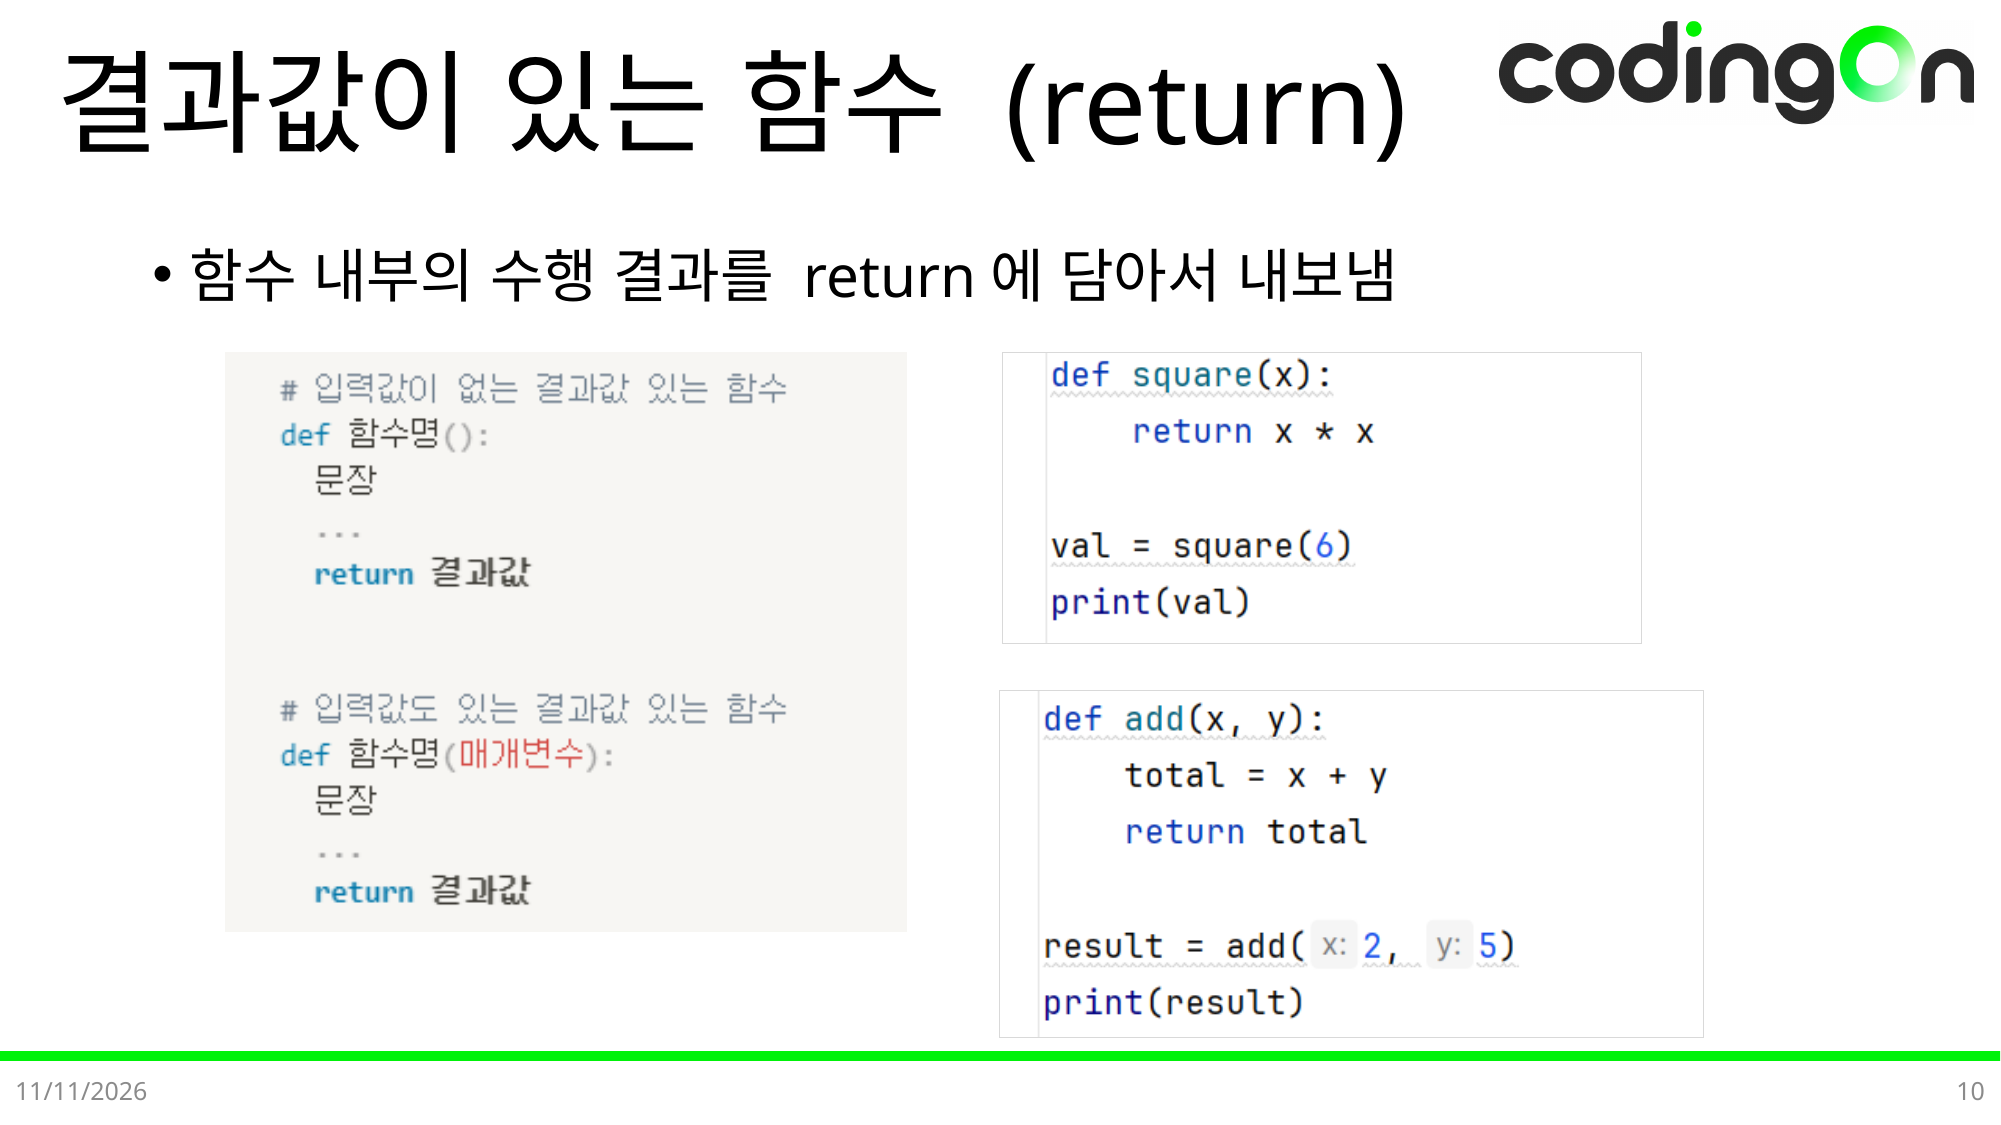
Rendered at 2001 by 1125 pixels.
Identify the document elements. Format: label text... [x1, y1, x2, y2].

picture [1767, 20, 1974, 125]
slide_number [0, 1062, 450, 1123]
title 결과값이 있는 함수 (return) [41, 0, 1767, 218]
list 함수 내부의 수행 결과를 return에 담아서 내보냄 [137, 217, 1863, 932]
picture [224, 352, 907, 932]
picture [999, 690, 1704, 1038]
picture [1002, 352, 1642, 644]
slide_number 10 [1550, 1062, 2000, 1123]
